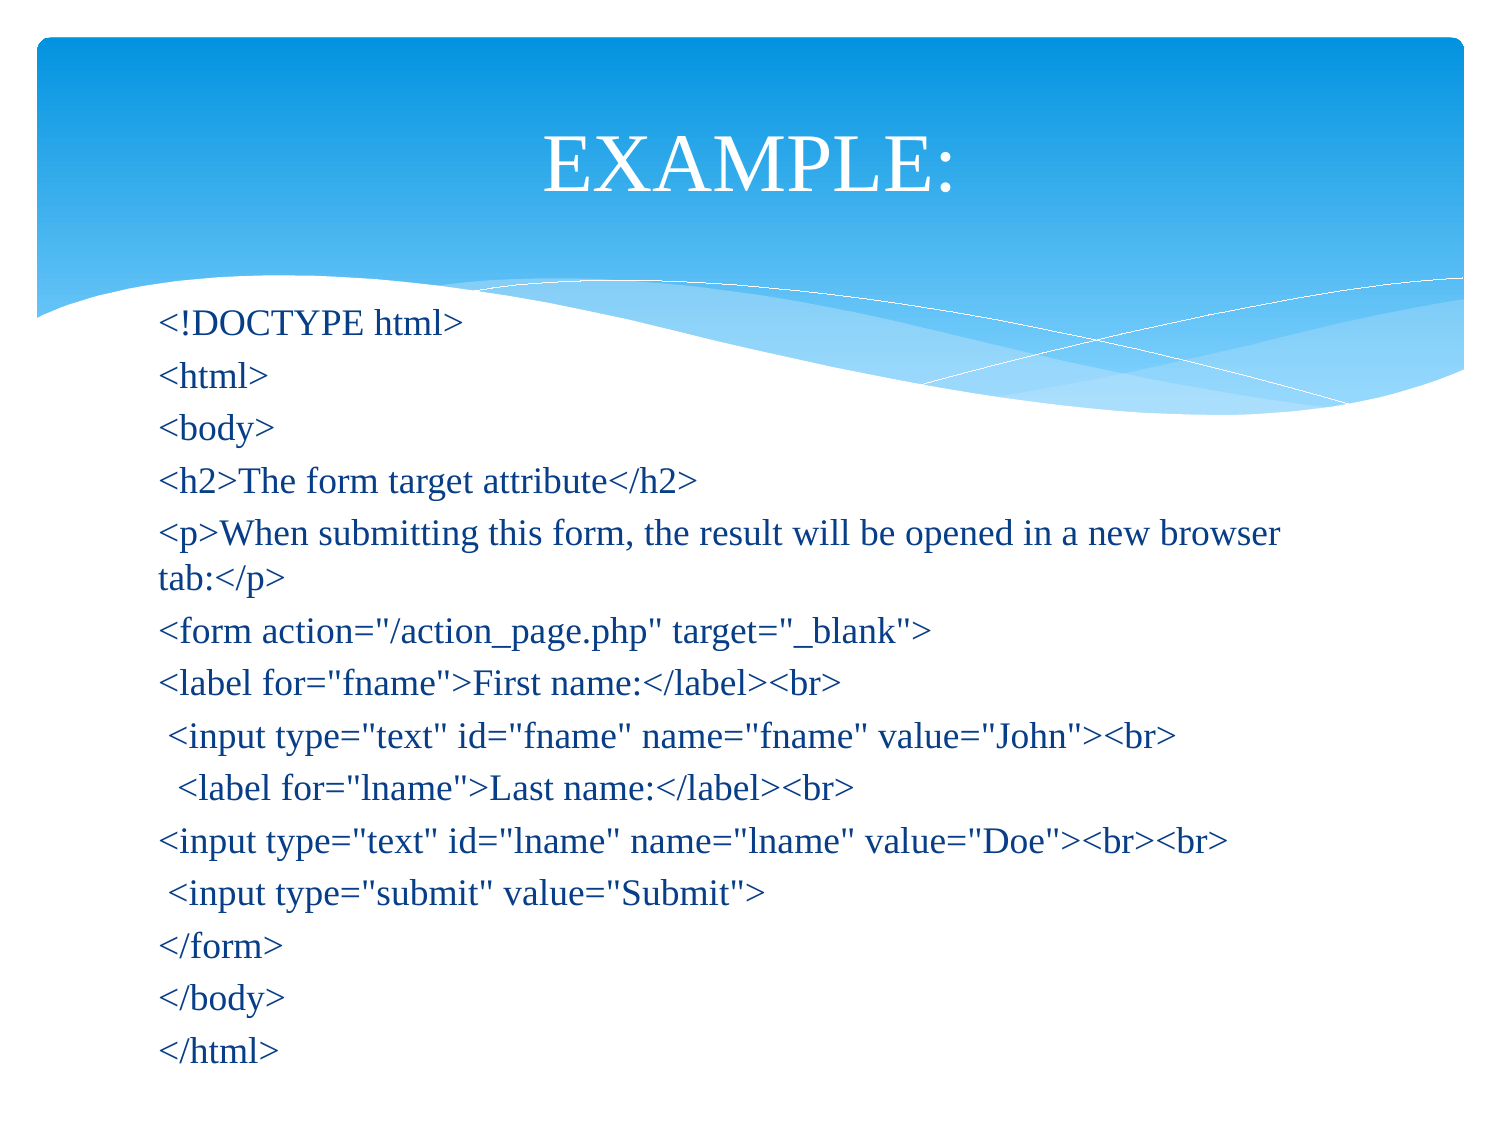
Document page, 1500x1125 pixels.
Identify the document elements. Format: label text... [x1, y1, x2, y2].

title EXAMPLE: [75, 55, 1425, 261]
list <!DOCTYPE html> <html> <body> <h2>The form target attribute</h2> <p>When submitting this form, the result will be opened in a new browser tab:</p> <form action="/action_page.php" target="_blank"> <label for="fname">First name:</label><br> <input type="text" id="fname" name="fname" value="John"><br> <label for="lname">Last name:</label><br> <input type="text" id="lname" name="lname" value="Doe"><br><br> <input type="submit" value="Submit"> </form> </body> </html> [143, 290, 1359, 1125]
